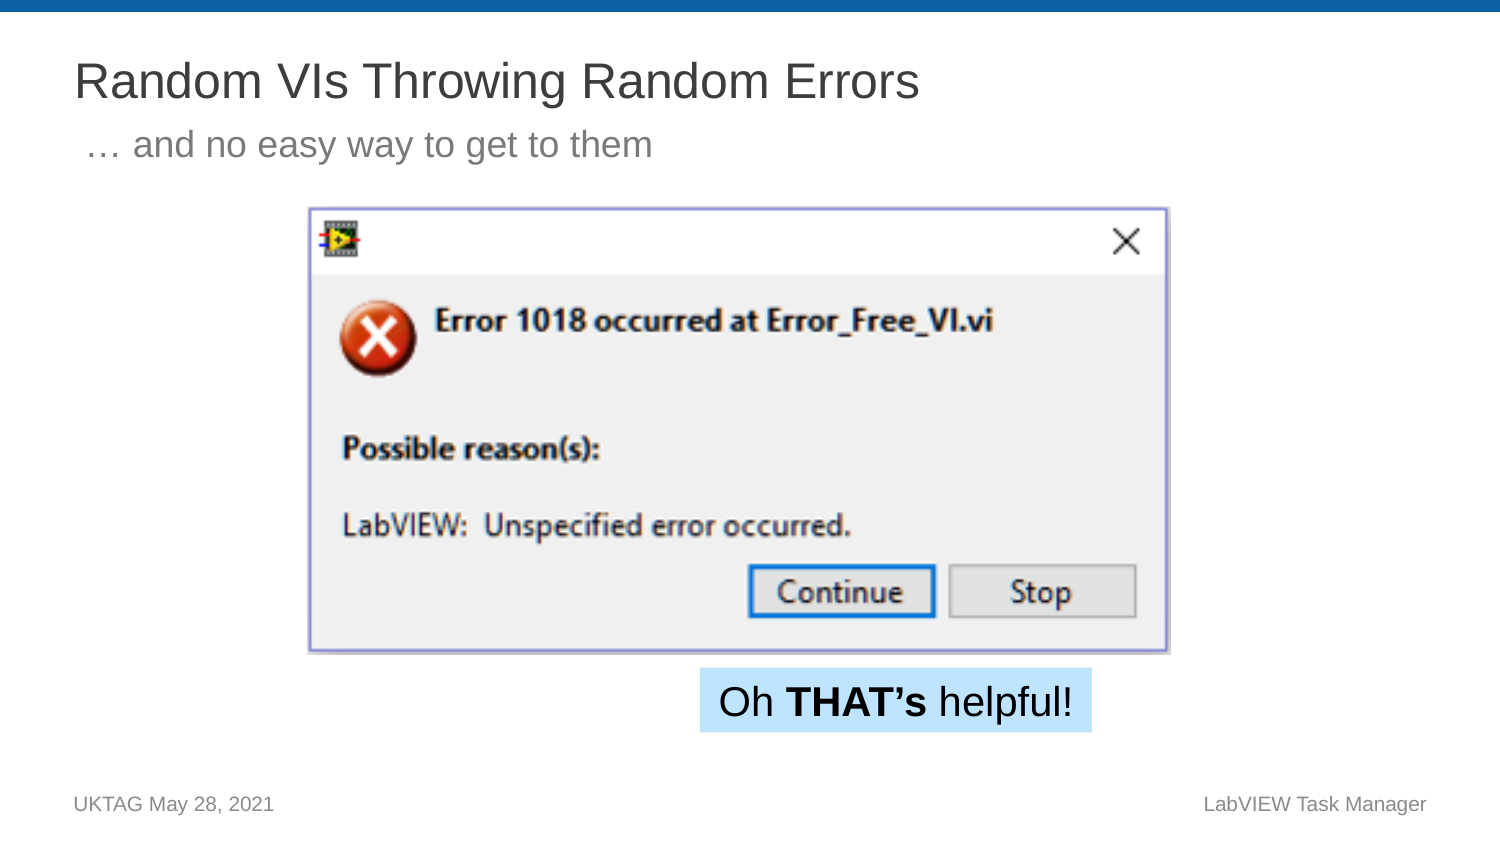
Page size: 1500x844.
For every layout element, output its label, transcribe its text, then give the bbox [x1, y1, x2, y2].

text_box Oh THAT’s helpful! [699, 667, 1092, 733]
title Random VIs Throwing Random Errors [74, 45, 1425, 120]
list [307, 206, 1171, 655]
list … and no easy way to get to them [74, 123, 1425, 168]
